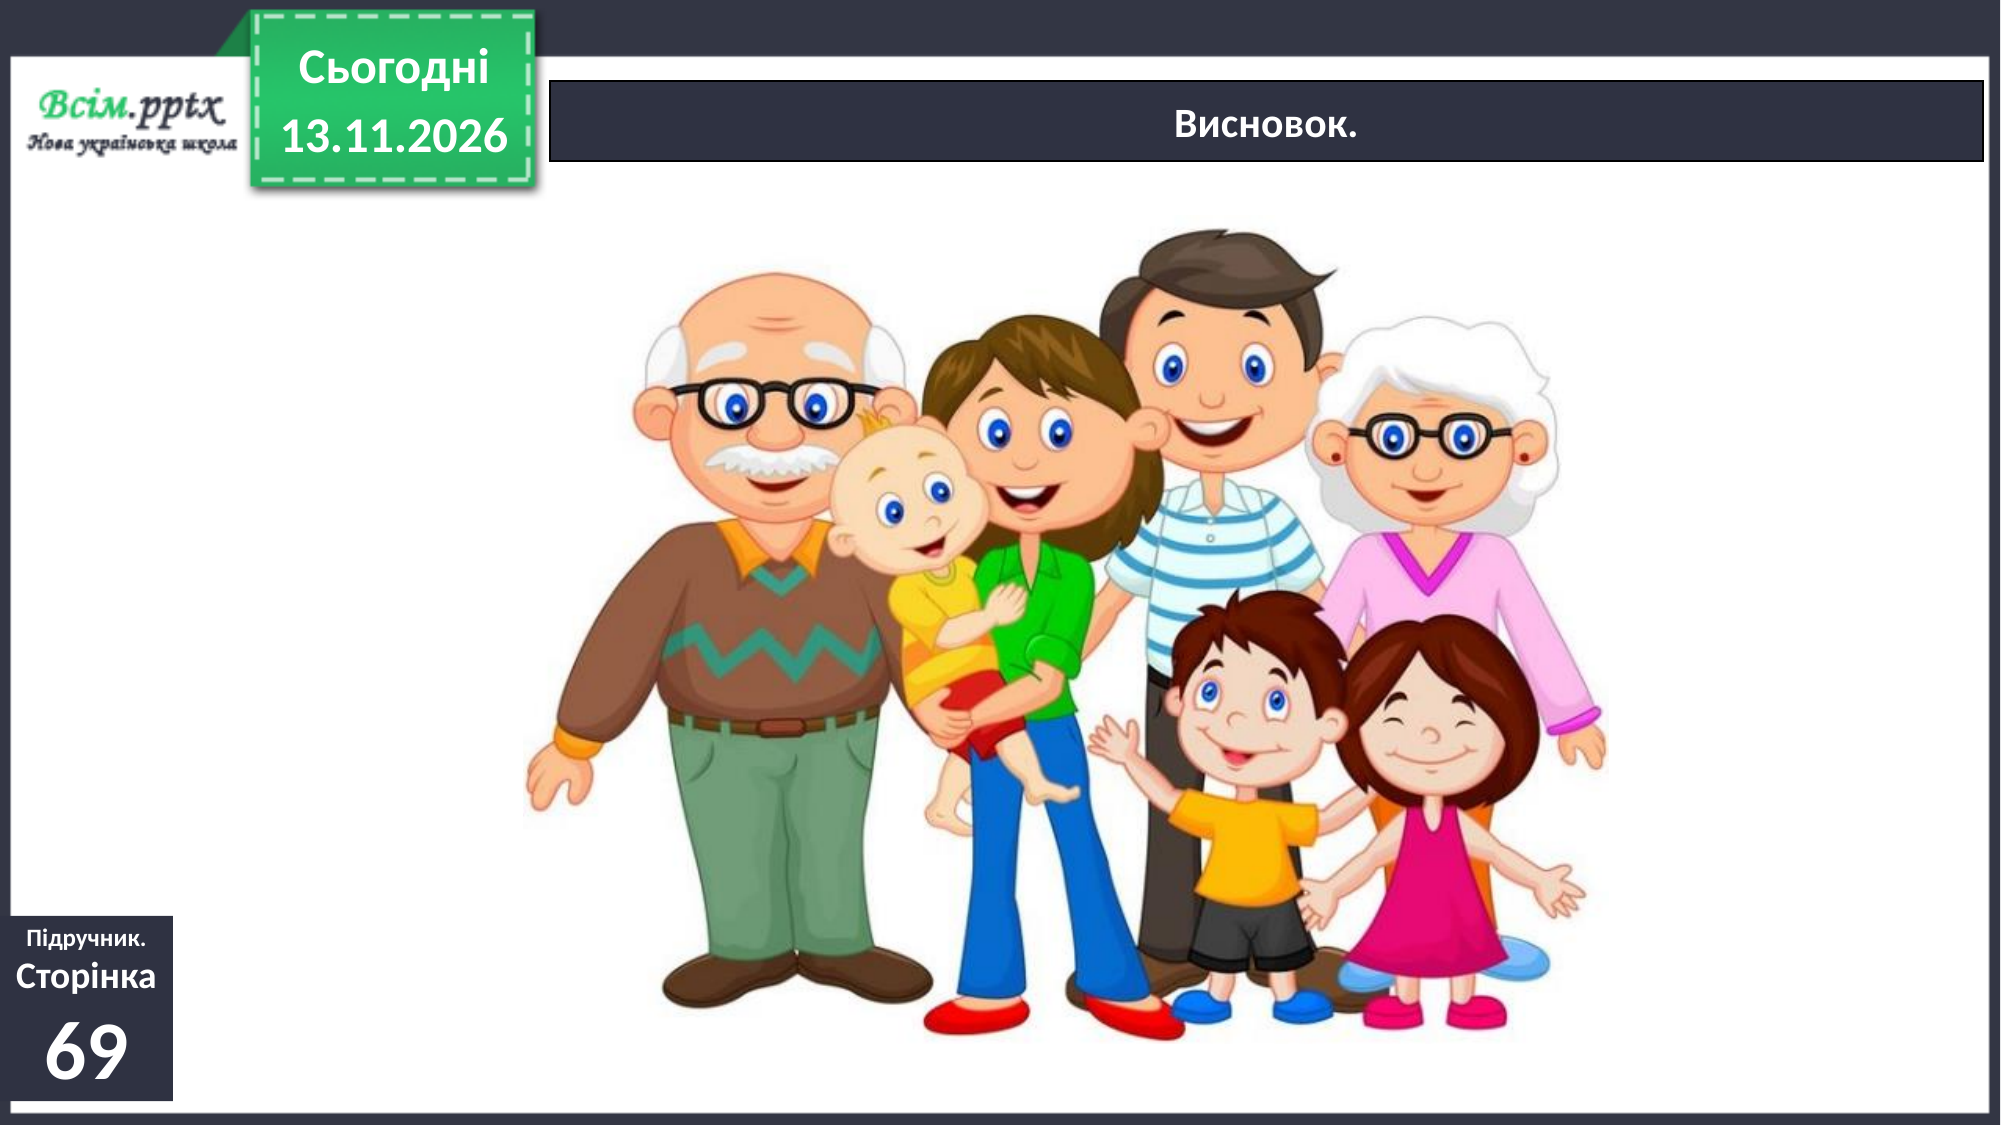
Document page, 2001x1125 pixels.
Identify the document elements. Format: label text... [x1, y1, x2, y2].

text_box 06.04.2022 [263, 101, 524, 164]
text_box Підручник. Сторінка 69 [0, 915, 174, 1102]
picture [0, 0, 2001, 1125]
text_box Сьогодні [284, 26, 535, 101]
text_box Висновок. [549, 80, 1984, 162]
